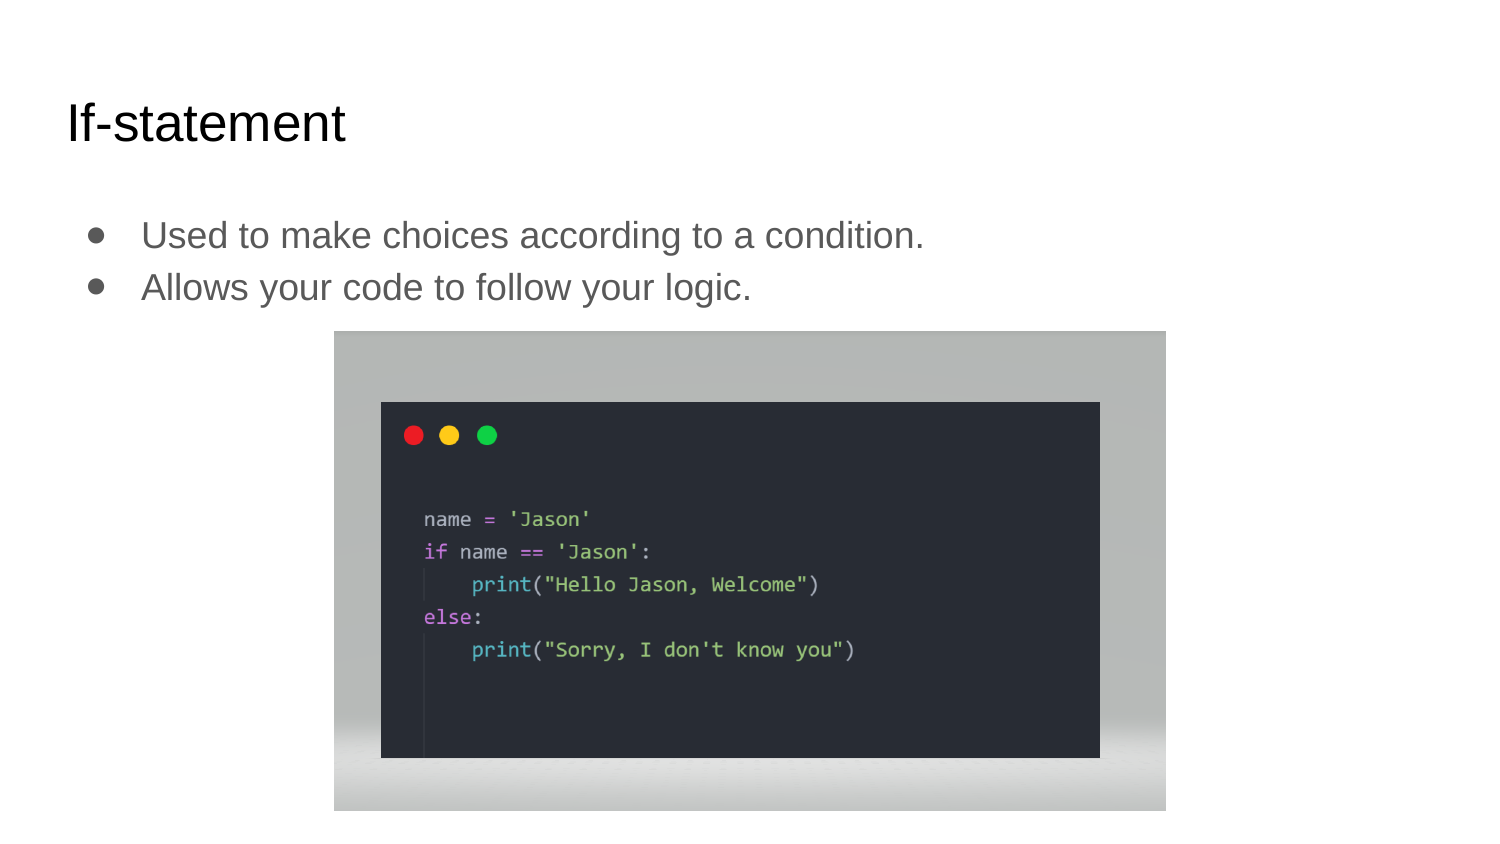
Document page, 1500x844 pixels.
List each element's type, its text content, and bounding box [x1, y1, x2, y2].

title If-statement [51, 72, 1449, 167]
list Used to make choices according to a condition. Allows your code to follow your logic. [51, 189, 1449, 750]
picture [334, 331, 1166, 811]
